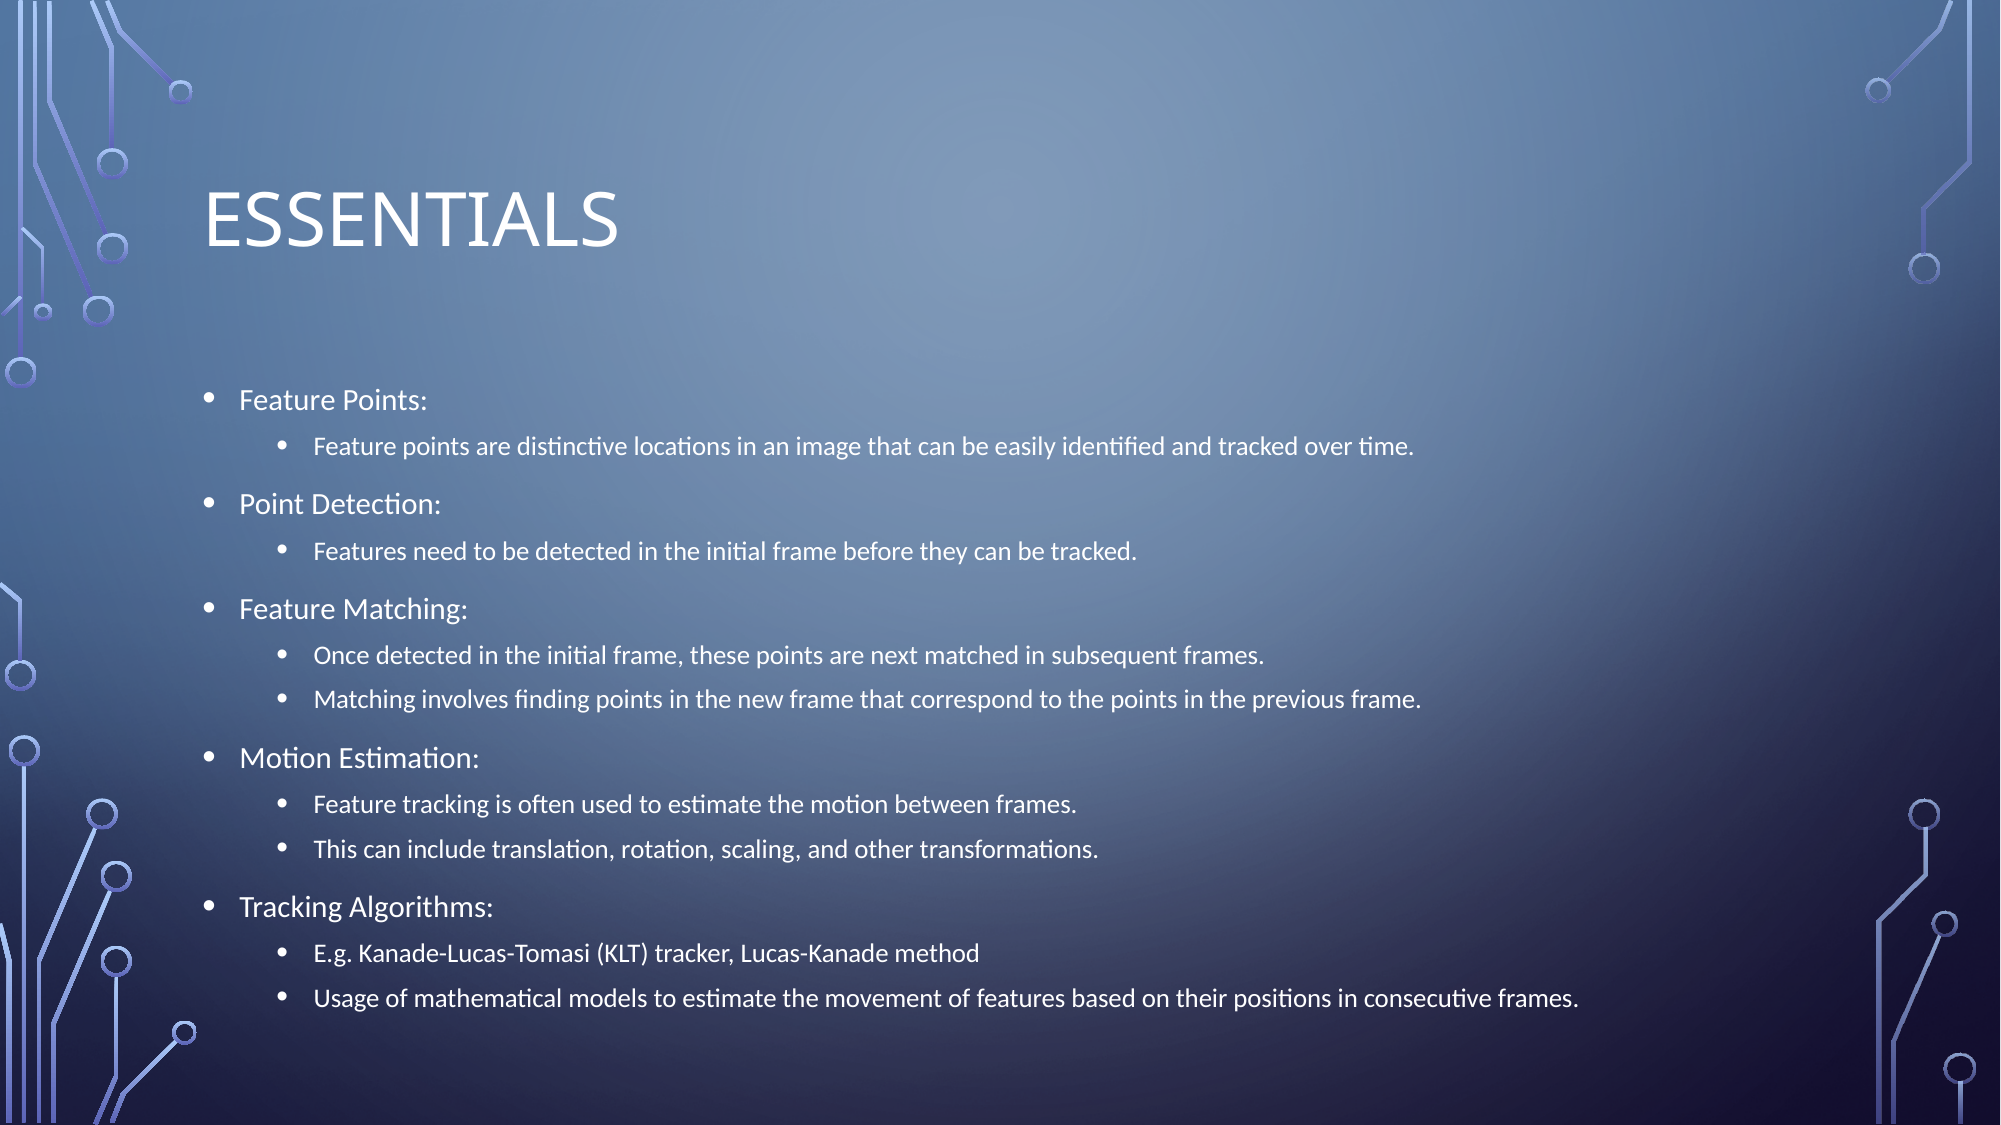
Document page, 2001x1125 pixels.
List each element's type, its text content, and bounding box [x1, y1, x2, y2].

title Essentials [187, 101, 1813, 344]
list Feature Points: Feature points are distinctive locations in an image that can be easily identified and tracked over time. Point Detection: Features need to be detected in the initial frame before they can be tracked. Feature Matching: Once detected in the initial frame, these points are next matched in subsequent frames. Matching involves finding points in the new frame that correspond to the points in the previous frame. Motion Estimation: Feature tracking is often used to estimate the motion between frames. This can include translation, rotation, scaling, and other transformations. Tracking Algorithms: E.g. Kanade-Lucas-Tomasi (KLT) tracker, Lucas-Kanade method Usage of mathematical models to estimate the movement of features based on their positions in consecutive frames. [187, 369, 1813, 1024]
